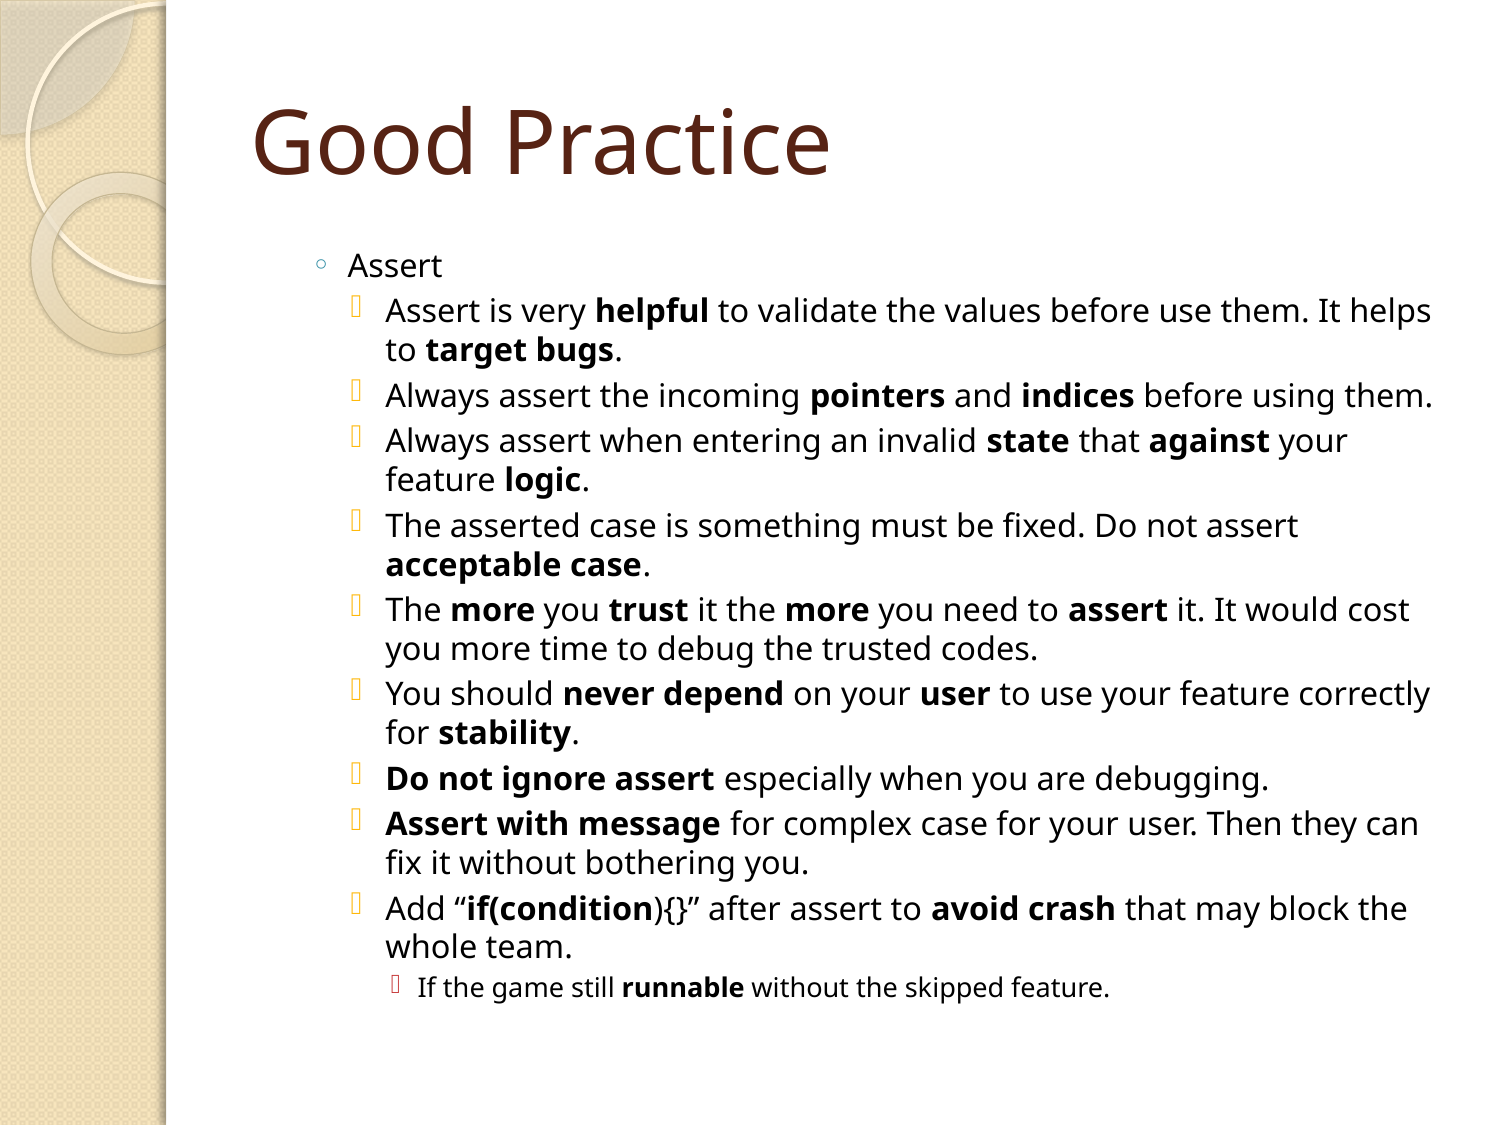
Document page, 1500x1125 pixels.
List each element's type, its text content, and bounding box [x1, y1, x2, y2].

list Assert Assert is very helpful to validate the values before use them. It helps to target bugs. Always assert the incoming pointers and indices before using them. Always assert when entering an invalid state that against your feature logic. The asserted case is something must be fixed. Do not assert acceptable case. The more you trust it the more you need to assert it. It would cost you more time to debug the trusted codes. You should never depend on your user to use your feature correctly for stability. Do not ignore assert especially when you are debugging. Assert with message for complex case for your user. Then they can fix it without bothering you. Add “if(condition){}” after assert to avoid crash that may block the whole team. If the game still runnable without the skipped feature. [235, 237, 1466, 1025]
title Good Practice [235, 45, 1466, 233]
